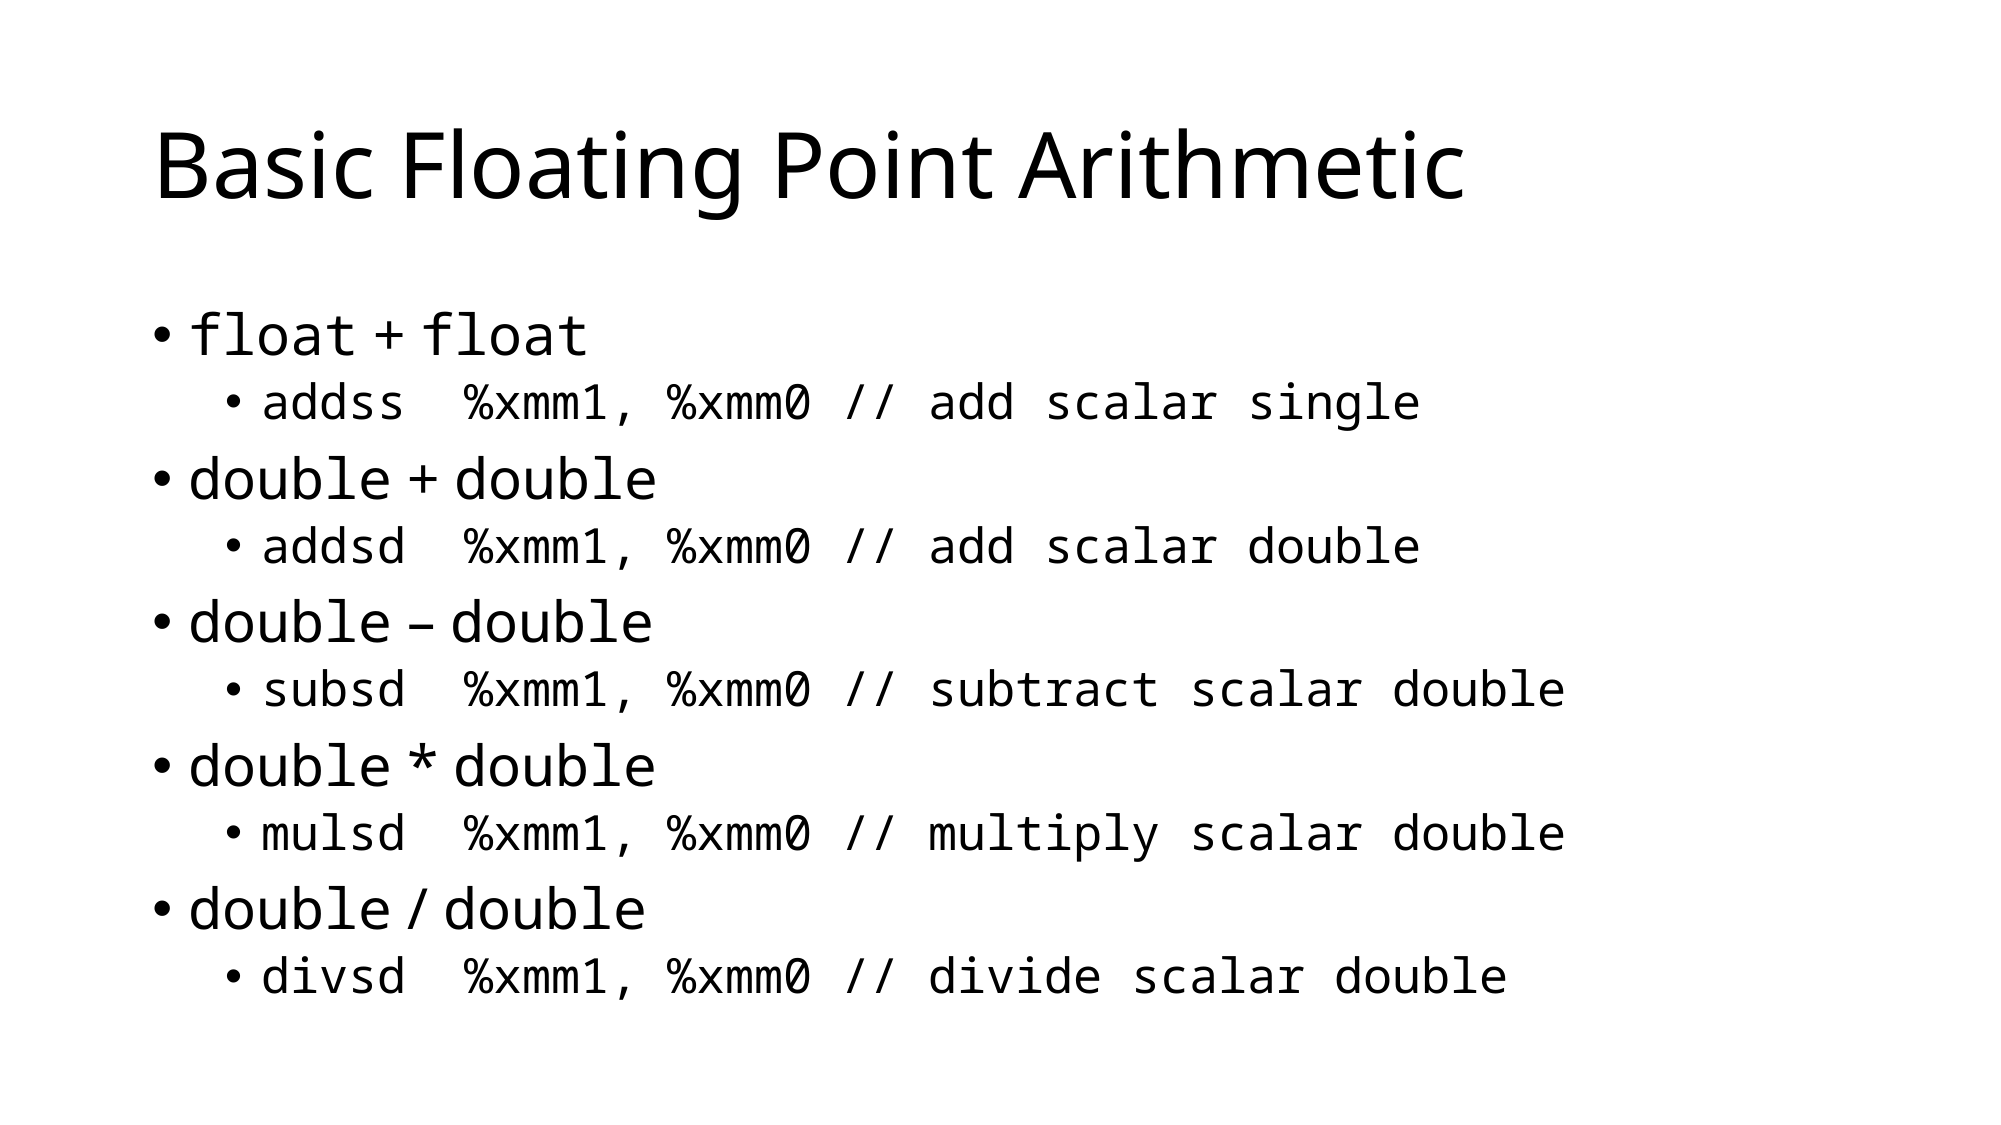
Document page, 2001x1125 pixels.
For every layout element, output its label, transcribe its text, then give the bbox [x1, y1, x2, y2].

list float + float addss %xmm1, %xmm0 // add scalar single double + double addsd %xmm1, %xmm0 // add scalar double double – double subsd %xmm1, %xmm0 // subtract scalar double double * double mulsd %xmm1, %xmm0 // multiply scalar double double / double divsd %xmm1, %xmm0 // divide scalar double [137, 299, 1863, 1014]
title Basic Floating Point Arithmetic [137, 59, 1863, 278]
